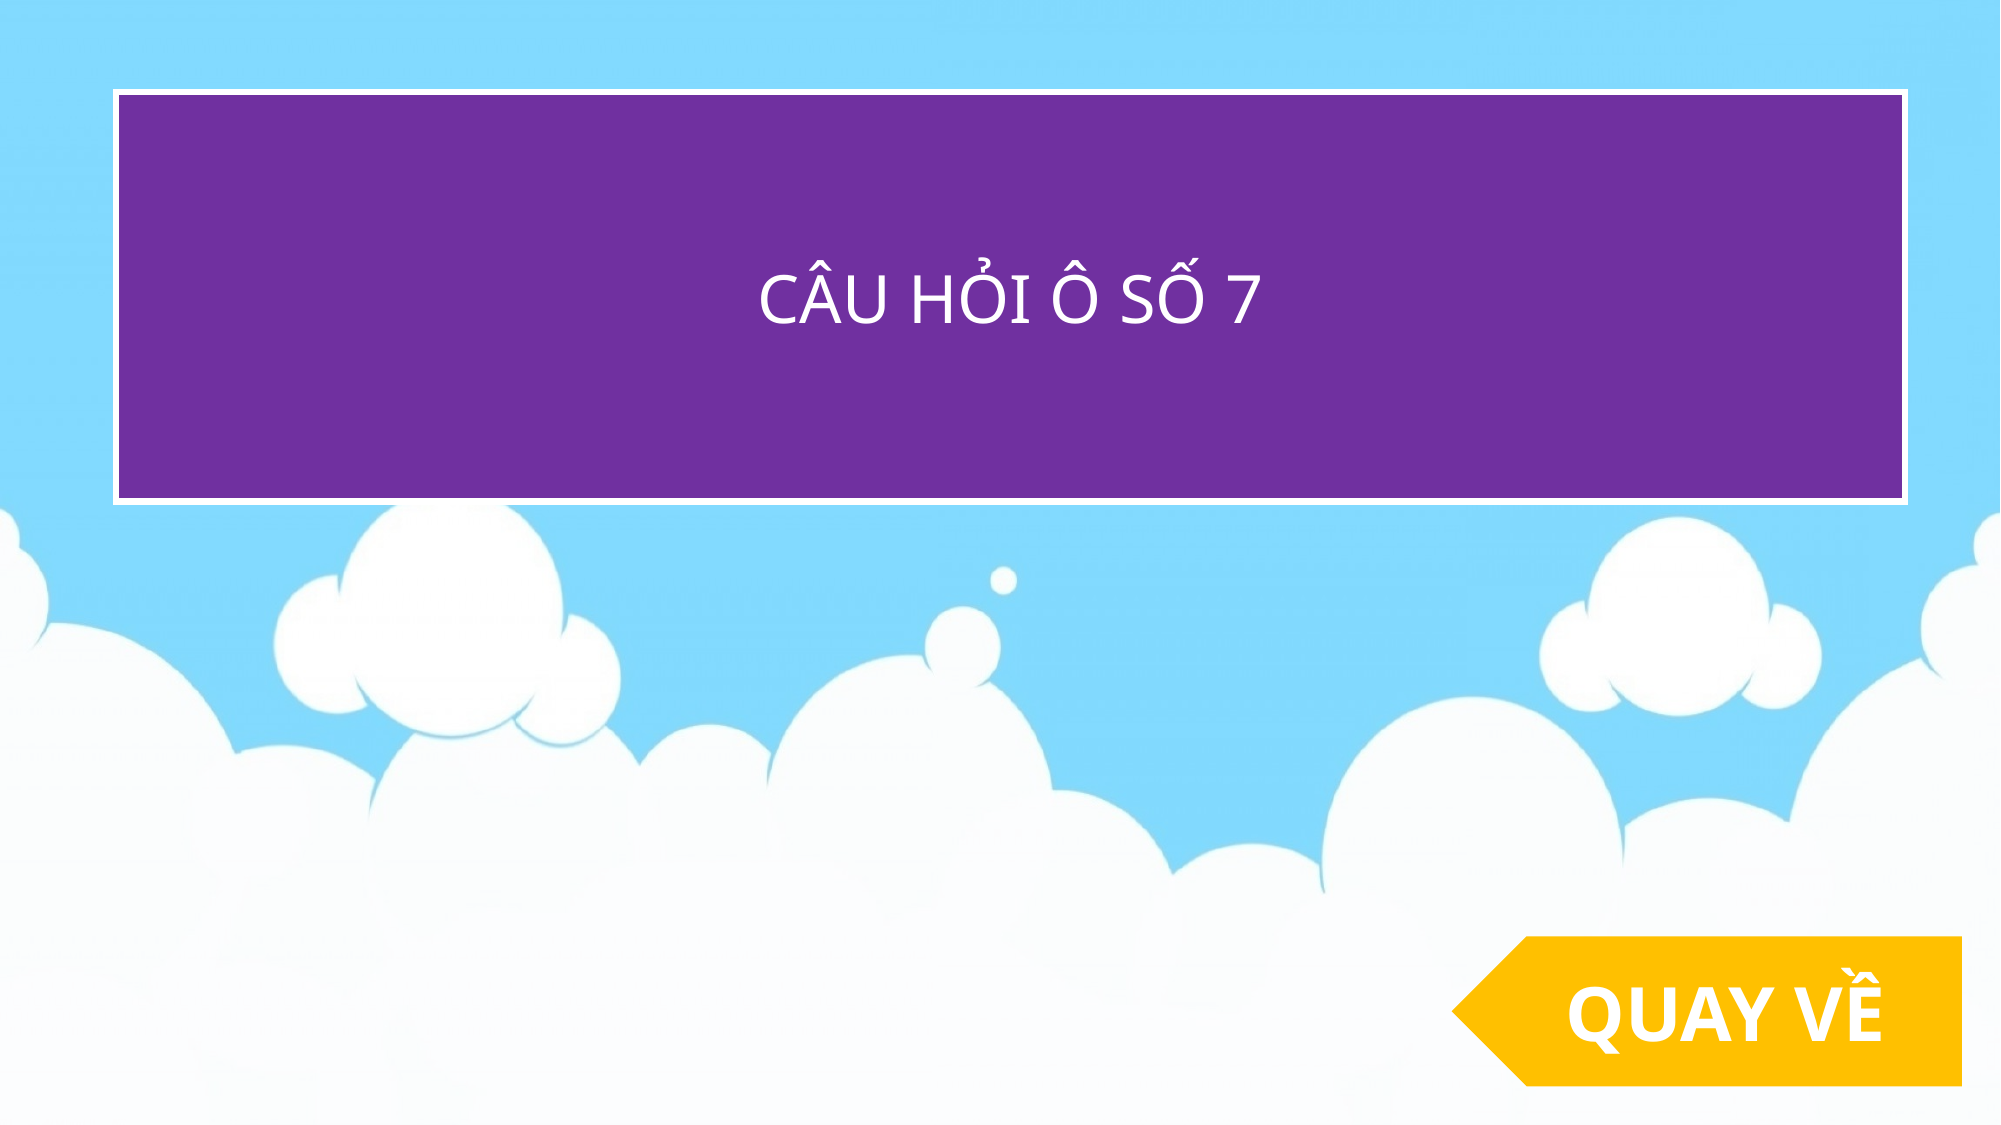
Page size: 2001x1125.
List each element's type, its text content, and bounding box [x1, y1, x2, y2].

text_box [0, 90, 2000, 1125]
text_box CÂU HỎI Ô SỐ 7 [115, 91, 1906, 502]
text_box QUAY VỀ [1450, 935, 1964, 1088]
